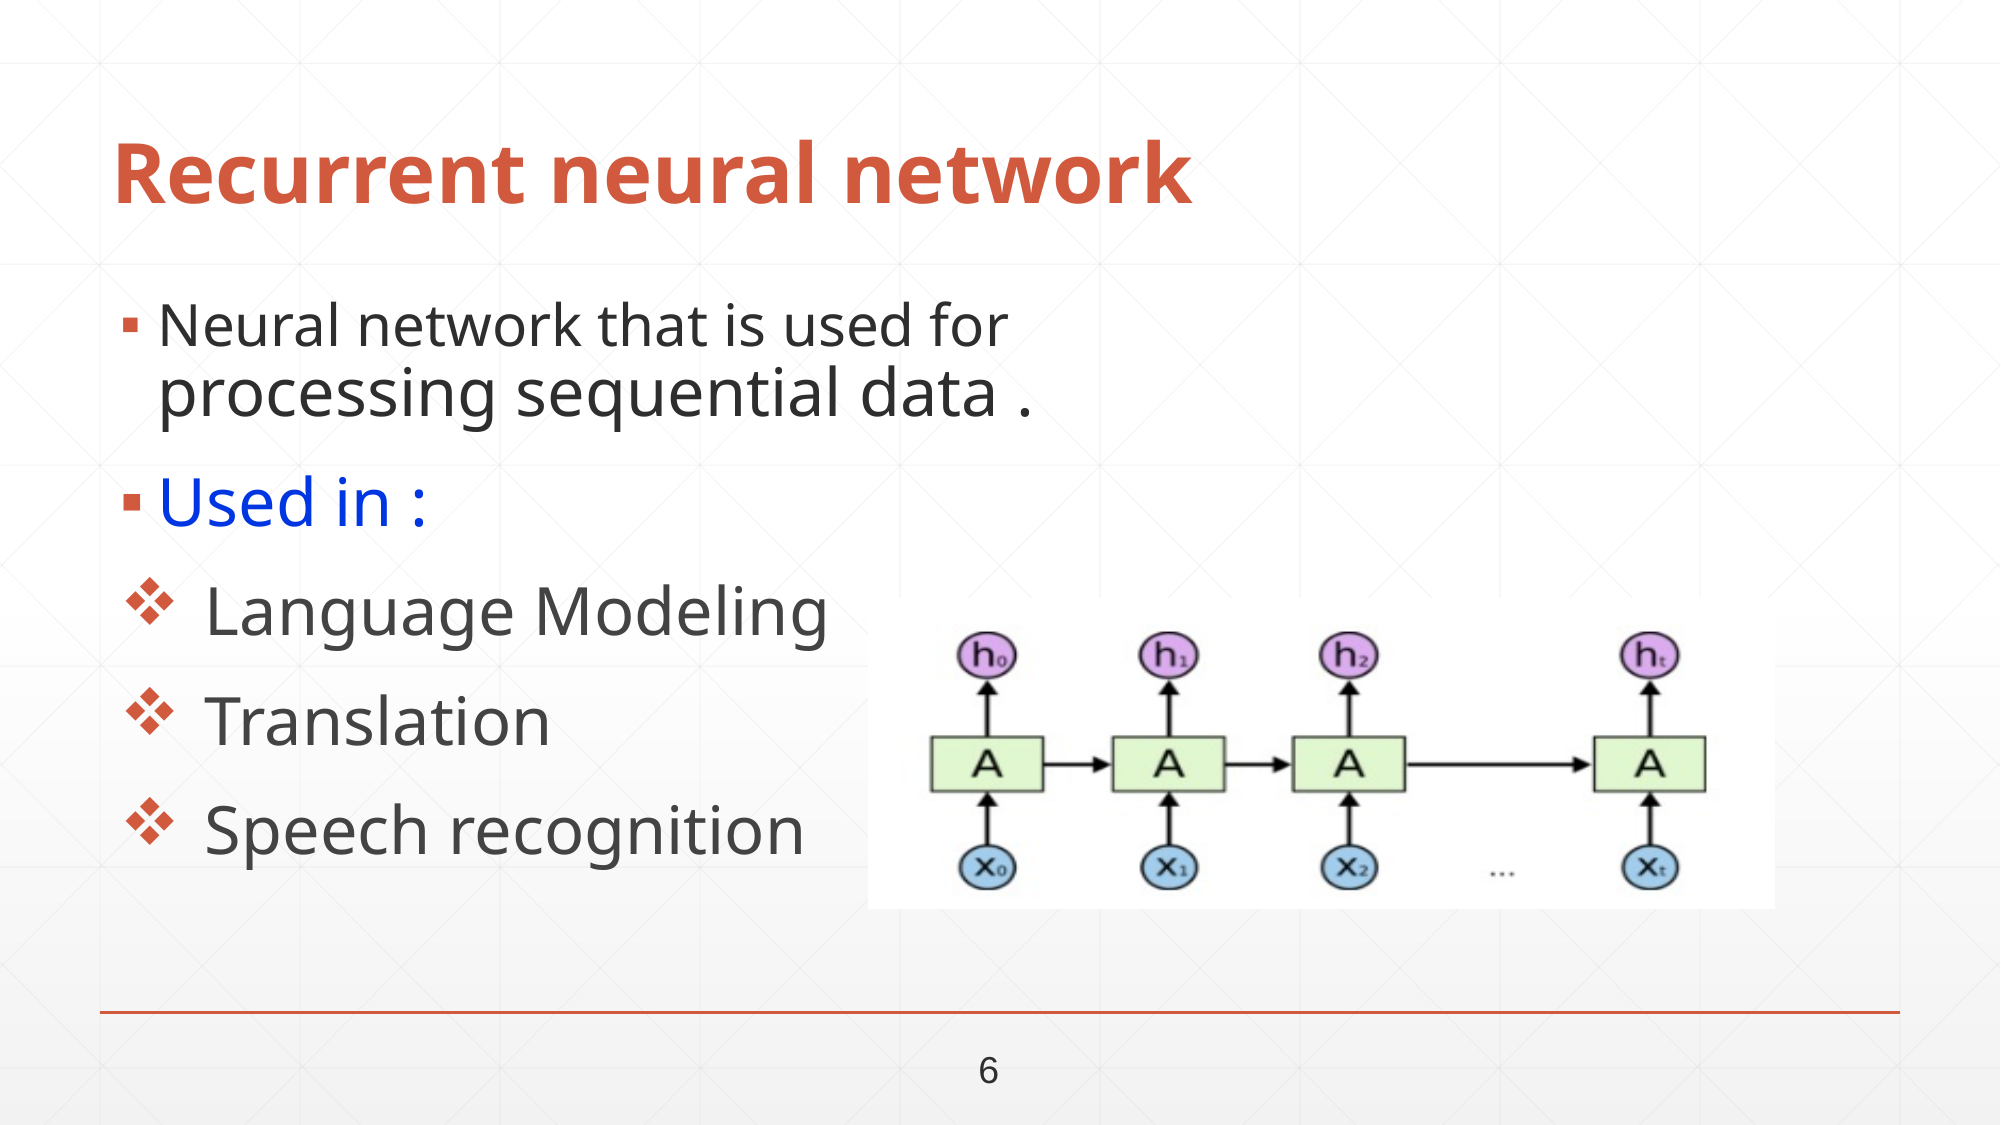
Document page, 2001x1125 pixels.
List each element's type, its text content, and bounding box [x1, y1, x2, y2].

text_box Recurrent neural network [96, 67, 1899, 230]
text_box 6 [963, 1039, 1014, 1099]
picture [868, 598, 1775, 910]
list Neural network that is used for processing sequential data . Used in : Language Modeling Translation Speech recognition [105, 288, 1681, 914]
